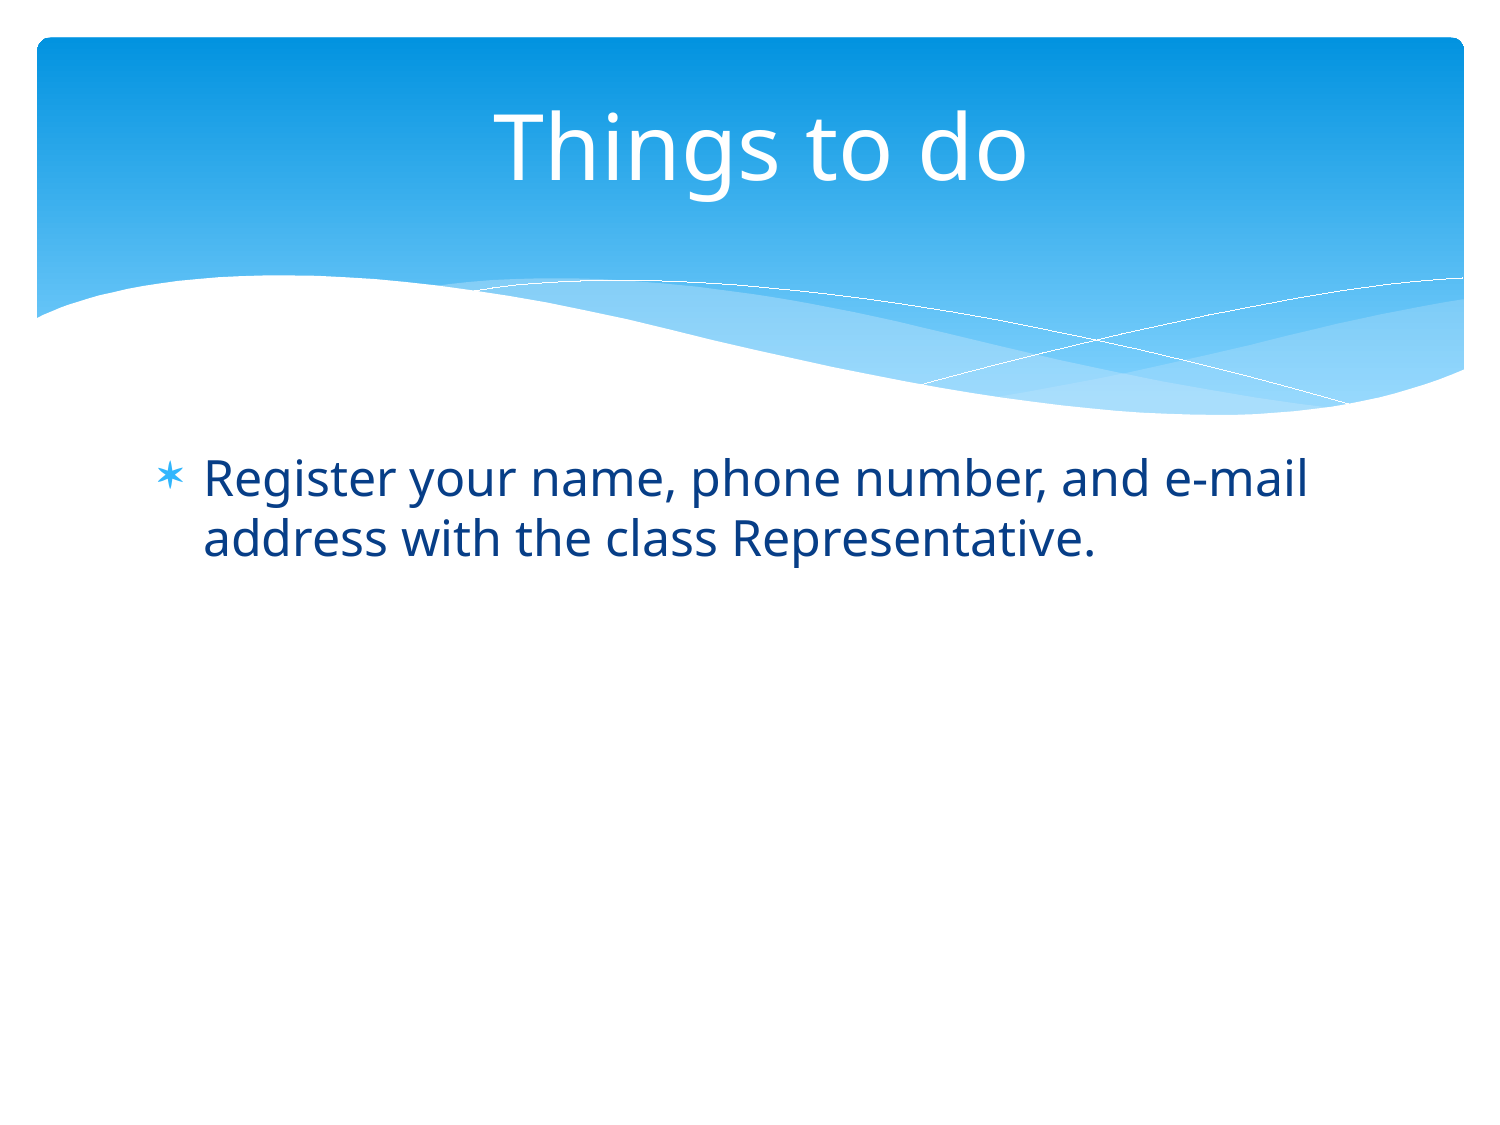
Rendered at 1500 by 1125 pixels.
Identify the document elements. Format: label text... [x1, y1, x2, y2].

list Register your name, phone number, and e-mail address with the class Representative. [143, 438, 1359, 1005]
title Things to do [75, 50, 1425, 238]
